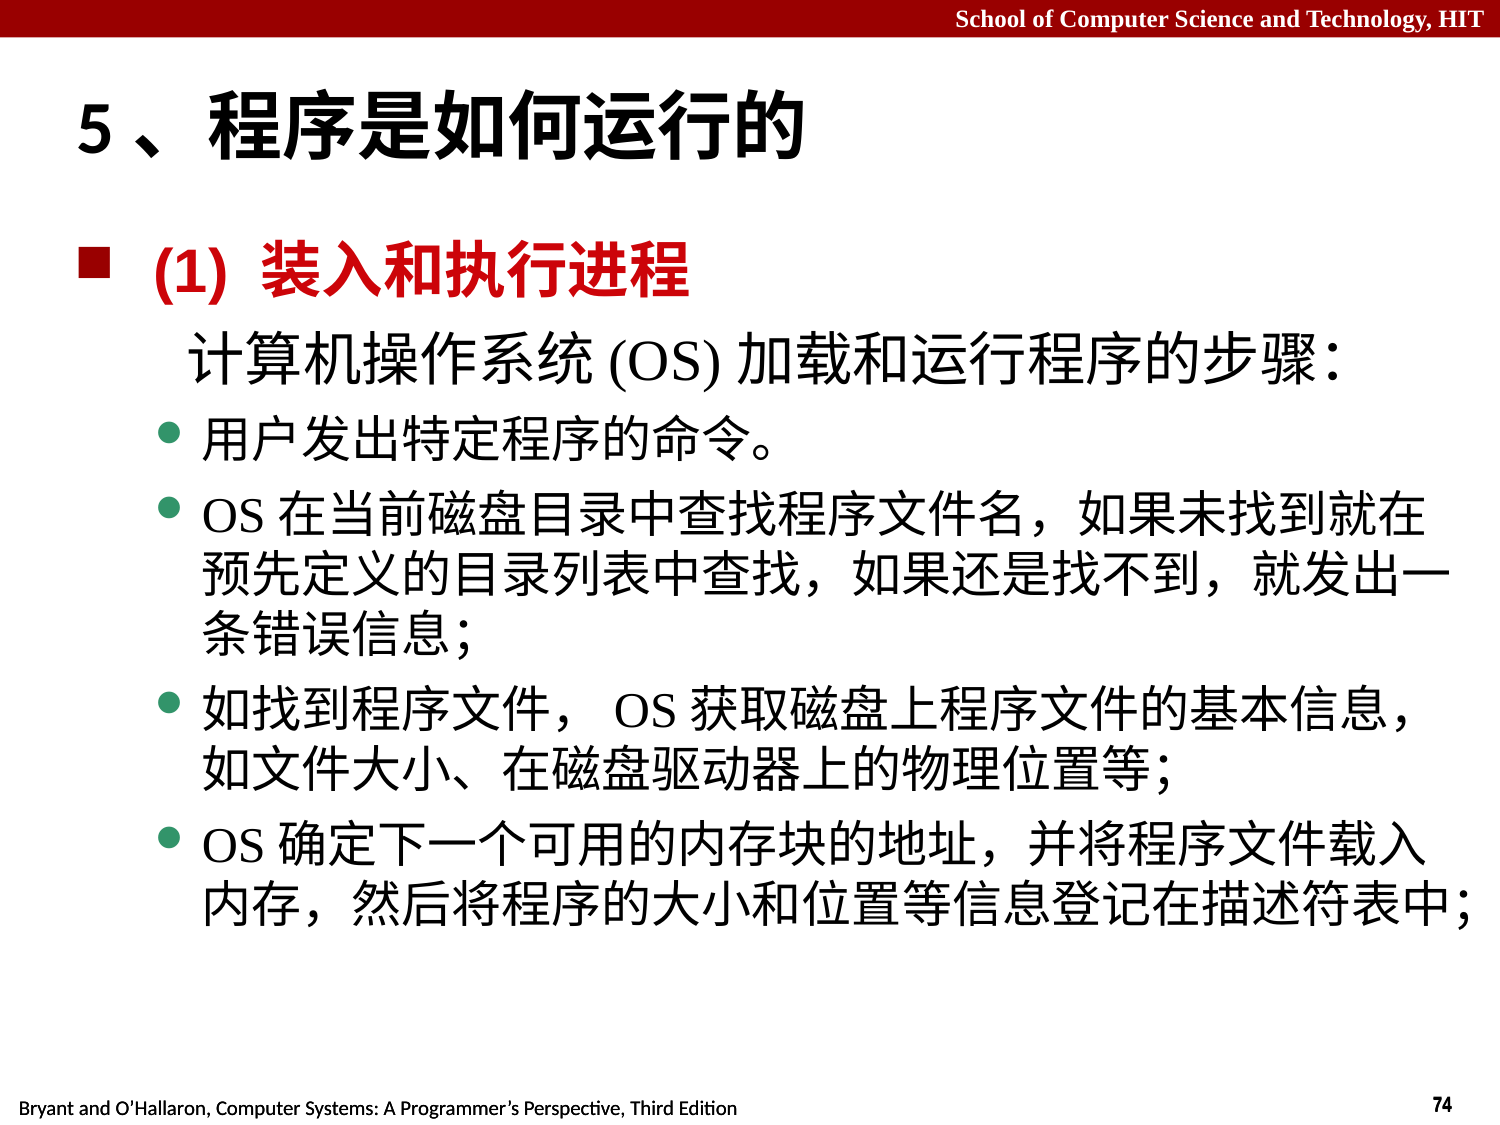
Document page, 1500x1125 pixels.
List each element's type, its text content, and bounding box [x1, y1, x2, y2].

title 5、程序是如何运行的 [61, 61, 1500, 187]
list (1) 装入和执行进程 计算机操作系统(OS)加载和运行程序的步骤： 用户发出特定程序的命令。 OS在当前磁盘目录中查找程序文件名，如果未找到就在预先定义的目录列表中查找，如果还是找不到，就发出一条错误信息； 如找到程序文件，OS获取磁盘上程序文件的基本信息，如文件大小、在磁盘驱动器上的物理位置等； OS确定下一个可用的内存块的地址，并将程序文件载入内存，然后将程序的大小和位置等信息登记在描述符表中； [64, 223, 1476, 1088]
